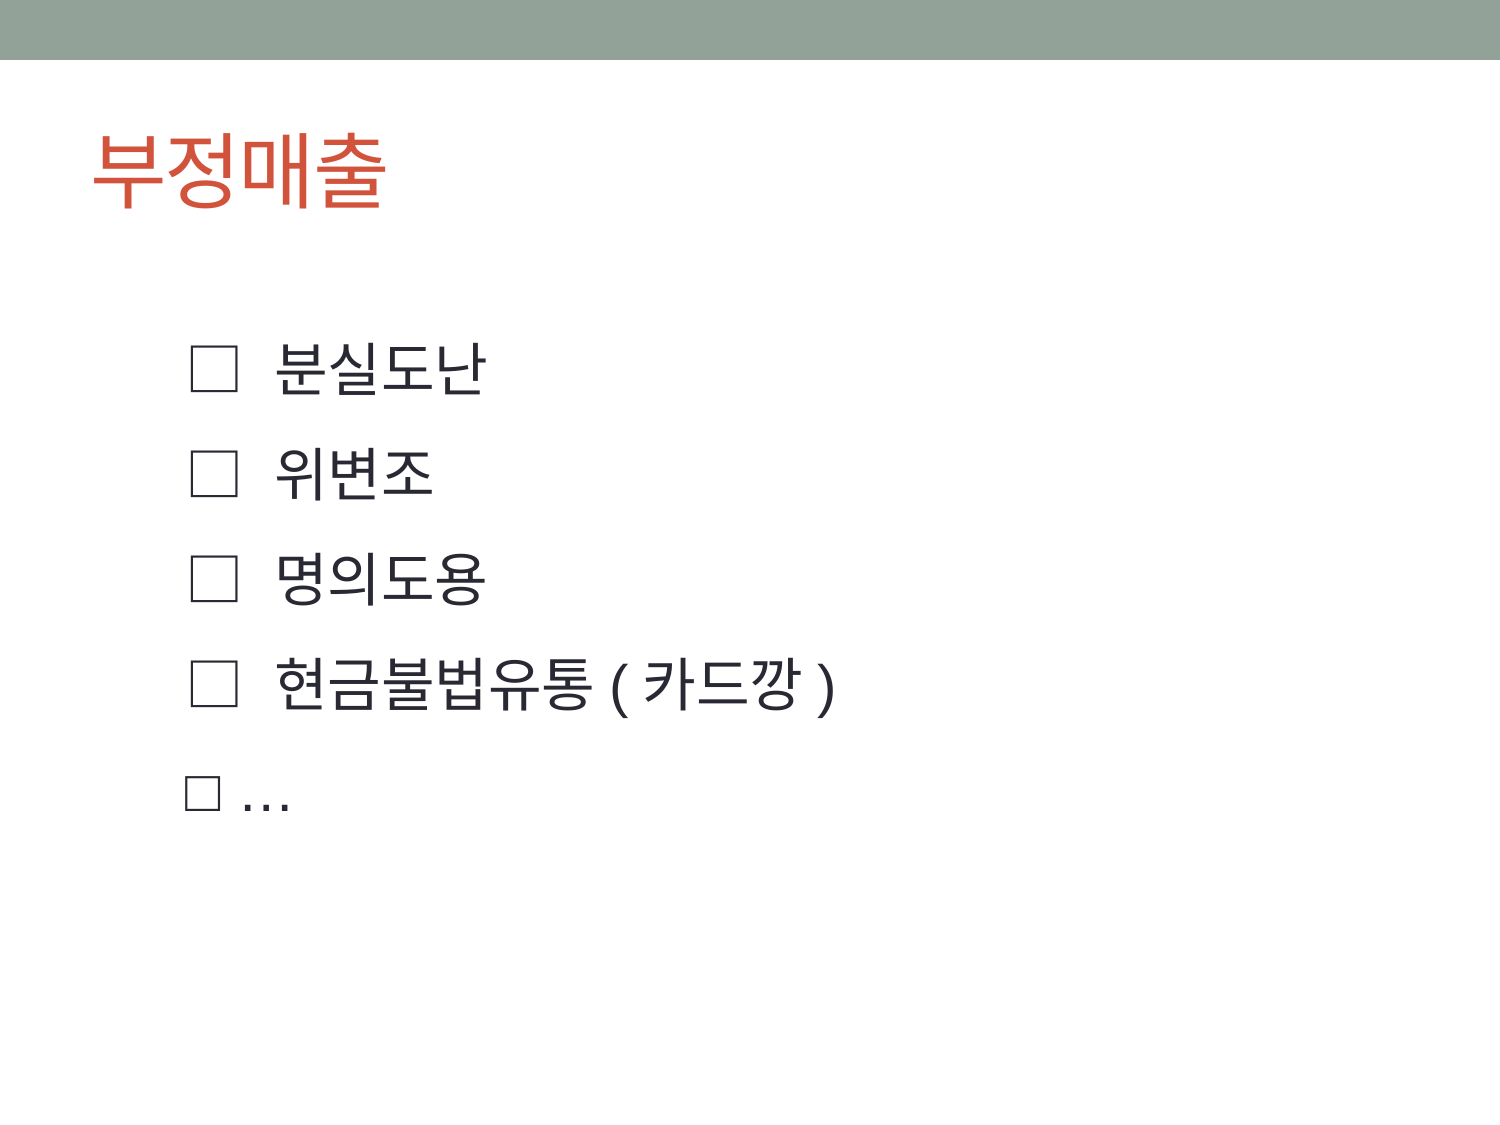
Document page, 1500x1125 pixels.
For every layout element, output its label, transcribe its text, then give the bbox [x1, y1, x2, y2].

text_box □ 분실도난 □ 위변조 □ 명의도용 □ 현금불법유통(카드깡) □ … [171, 290, 1117, 831]
title 부정매출 [75, 87, 1425, 250]
